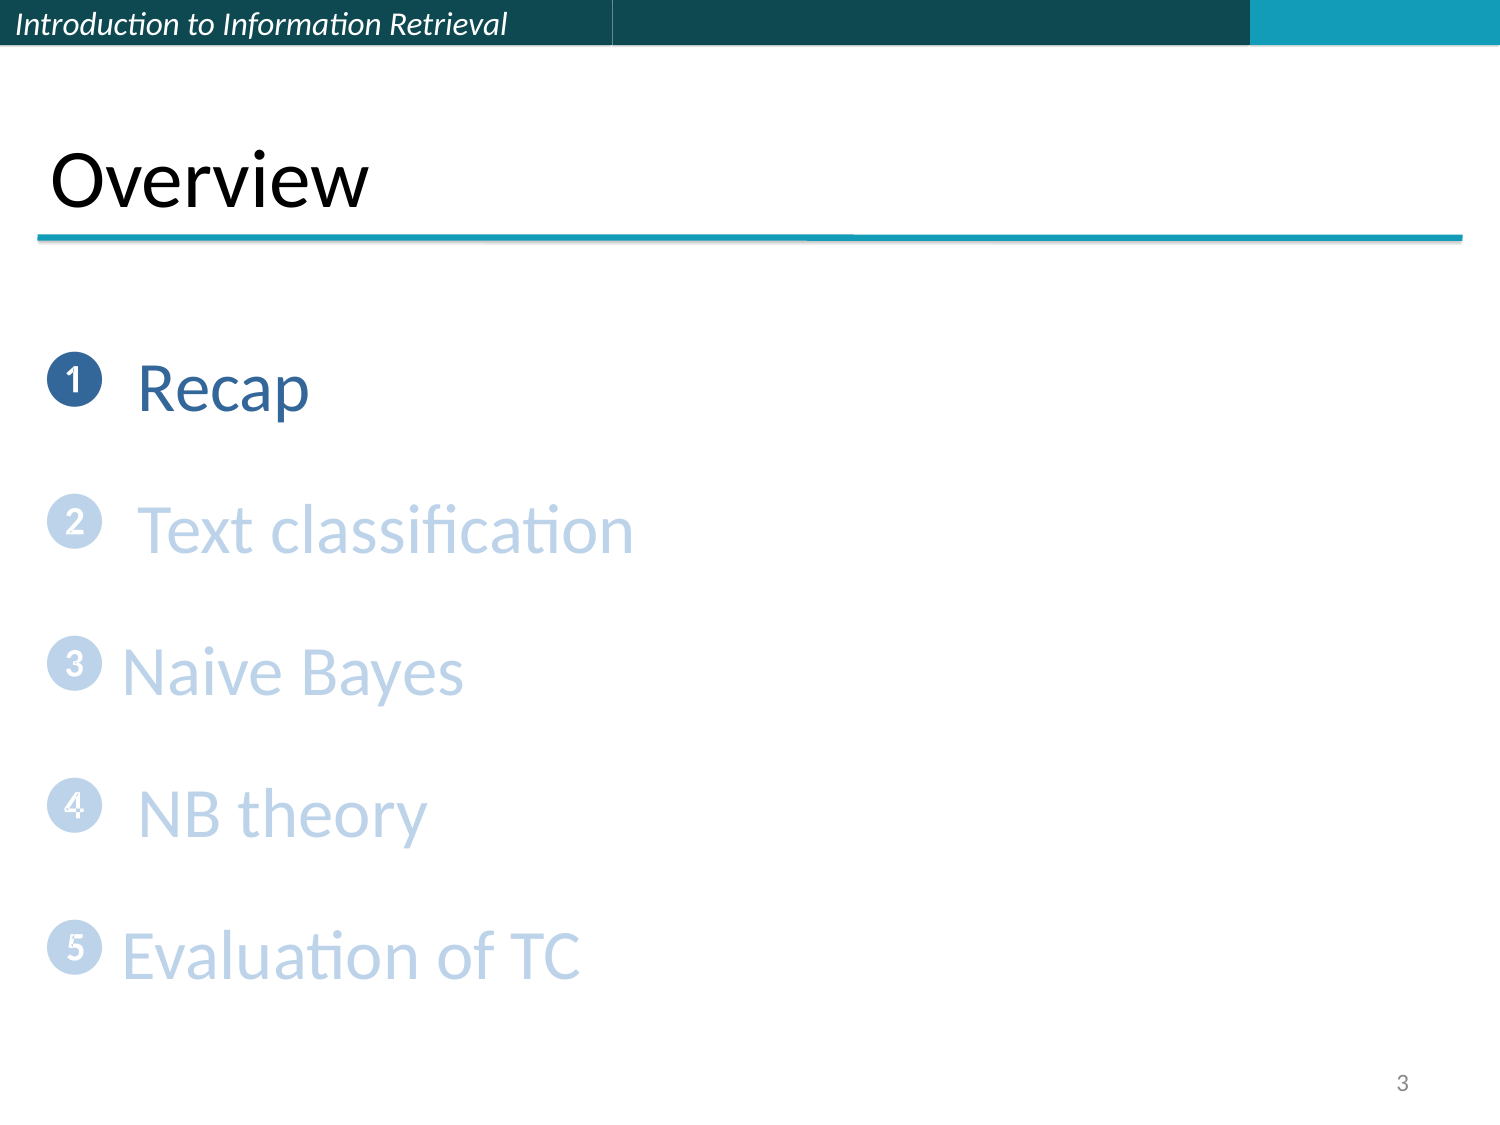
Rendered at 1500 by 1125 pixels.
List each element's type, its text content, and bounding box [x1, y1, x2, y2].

text_box Recap Text classification Naive Bayes NB theory Evaluation of TC [22, 291, 1418, 1067]
title Overview [34, 16, 1385, 232]
slide_number 3 [1074, 1058, 1425, 1105]
